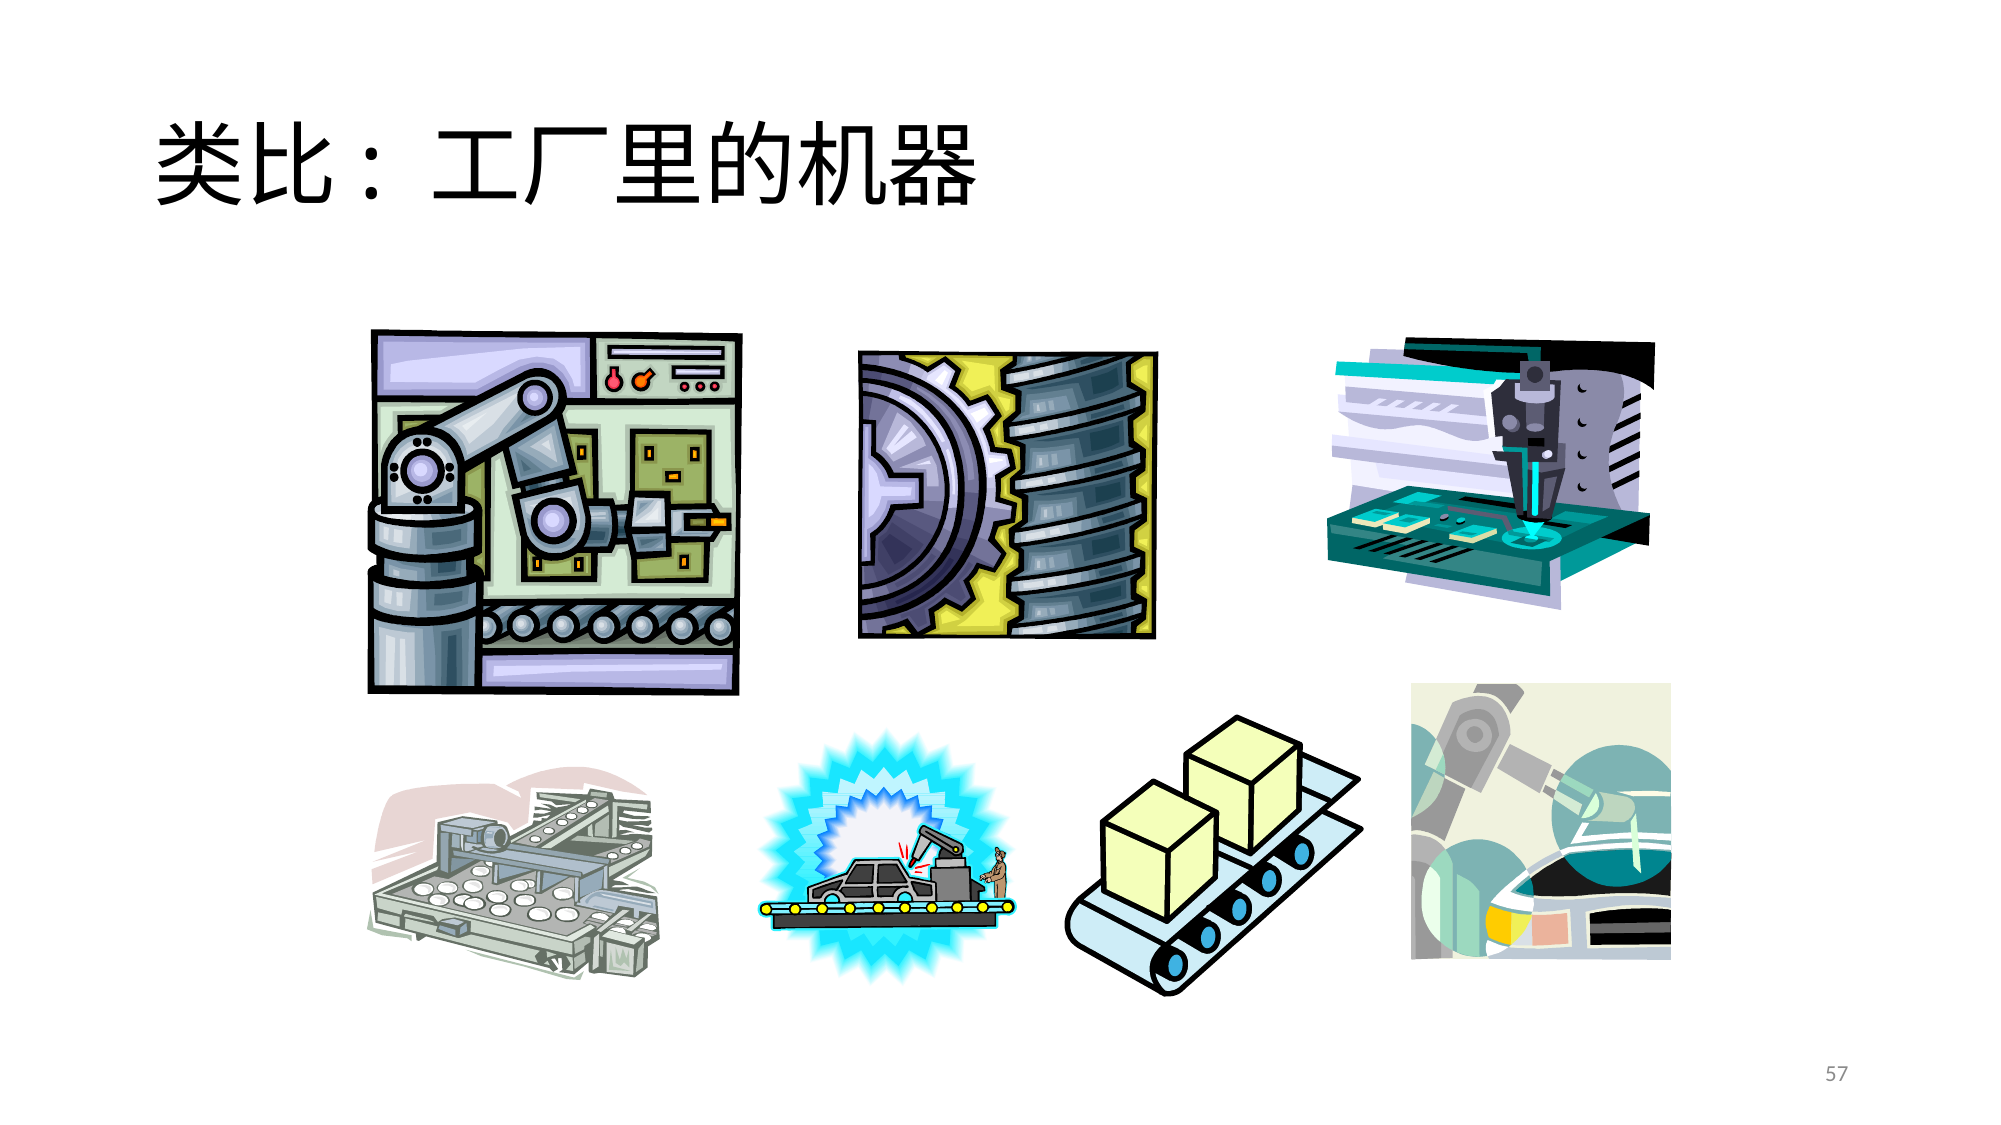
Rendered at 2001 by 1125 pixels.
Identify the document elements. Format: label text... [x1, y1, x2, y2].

title 类比: 工厂里的机器 [138, 60, 1864, 278]
picture [1409, 678, 1677, 965]
picture [754, 724, 1022, 988]
picture [1062, 714, 1364, 997]
picture [364, 325, 747, 700]
picture [1326, 333, 1659, 614]
picture [366, 762, 664, 984]
slide_number 57 [1413, 1042, 1864, 1103]
picture [857, 345, 1164, 645]
